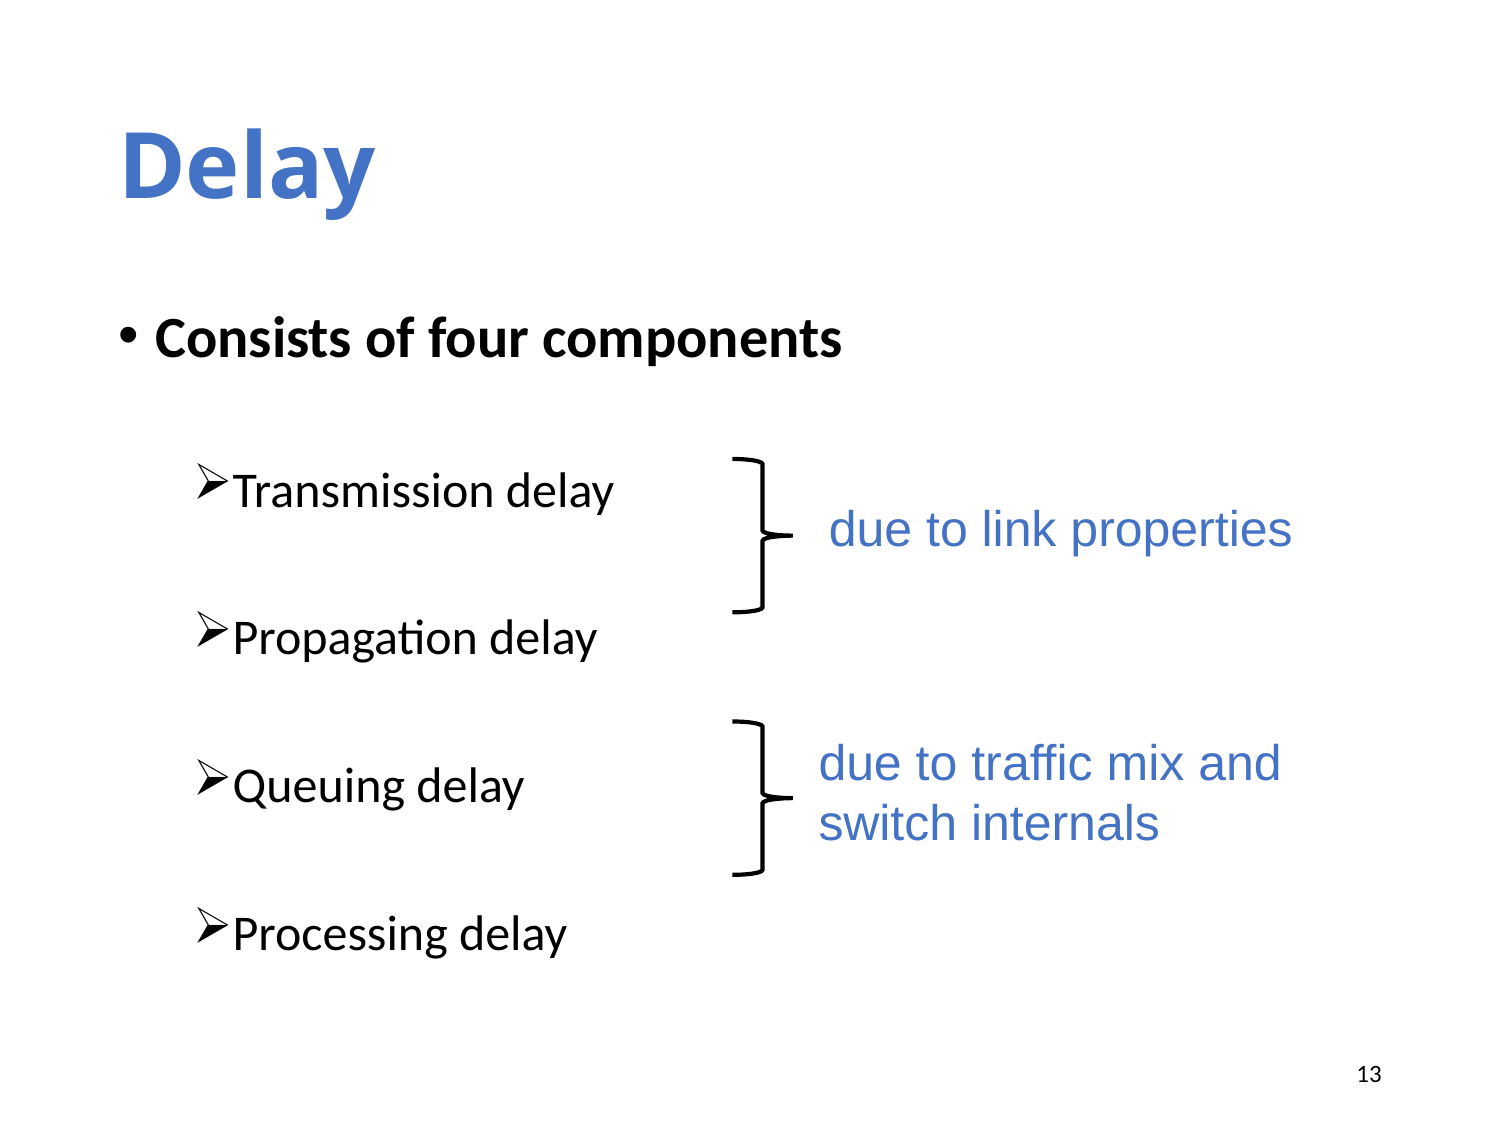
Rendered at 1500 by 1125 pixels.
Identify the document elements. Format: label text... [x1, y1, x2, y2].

text_box due to traffic mix and switch internals [812, 724, 1303, 856]
slide_number 13 [1059, 1042, 1397, 1103]
list Consists of four components Transmission delay Propagation delay Queuing delay Processing delay [103, 299, 1397, 1014]
text_box [732, 458, 793, 613]
text_box due to link properties [823, 490, 1299, 562]
text_box [732, 721, 793, 875]
title Delay [103, 59, 1397, 278]
